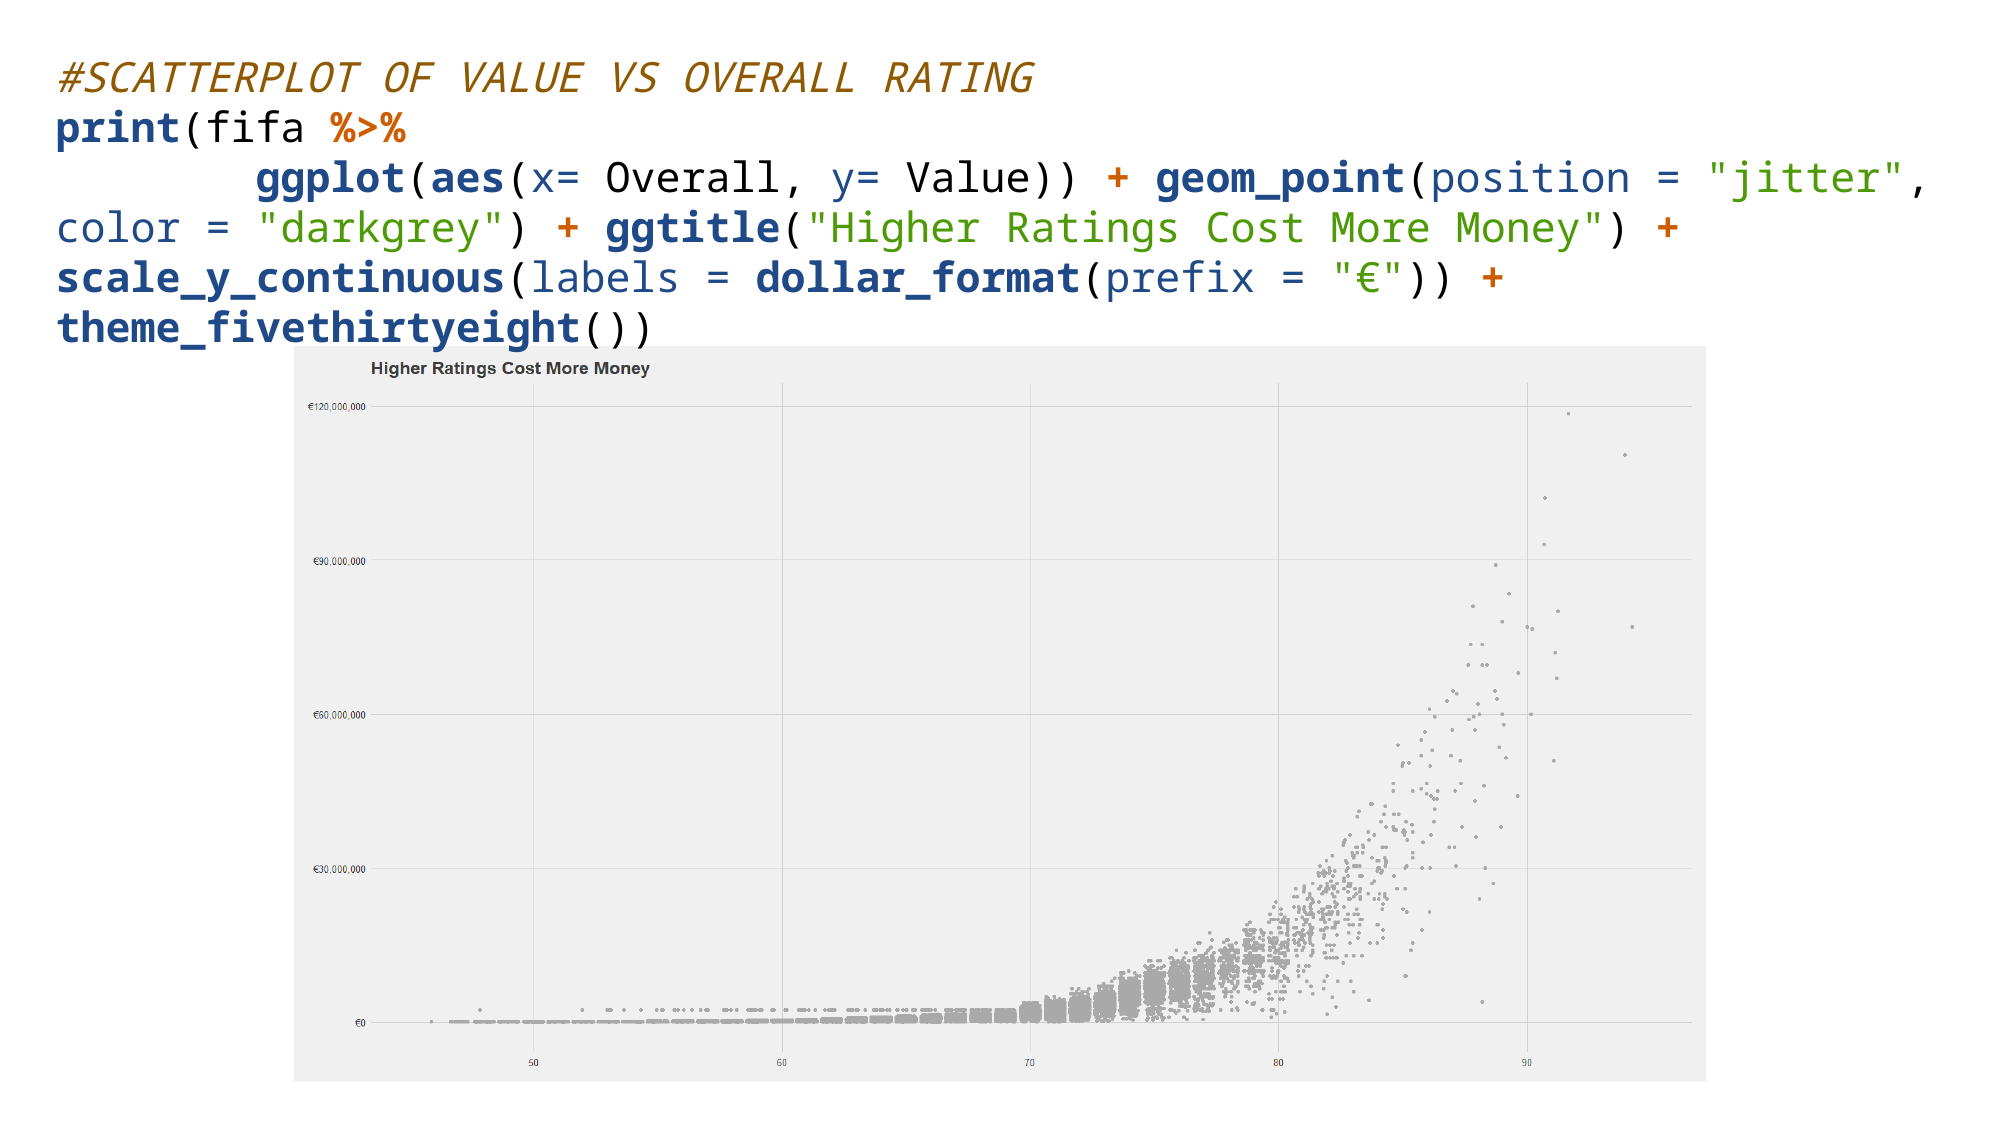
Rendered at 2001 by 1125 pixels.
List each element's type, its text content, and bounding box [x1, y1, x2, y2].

text_box #SCATTERPLOT OF VALUE VS OVERALL RATING print(fifa %>% ggplot(aes(x= Overall, y= Value)) + geom_point(position = "jitter", color = "darkgrey") + ggtitle("Higher Ratings Cost More Money") + scale_y_continuous(labels = dollar_format(prefix = "€")) + theme_fivethirtyeight()) [40, 43, 1960, 359]
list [294, 346, 1706, 1082]
